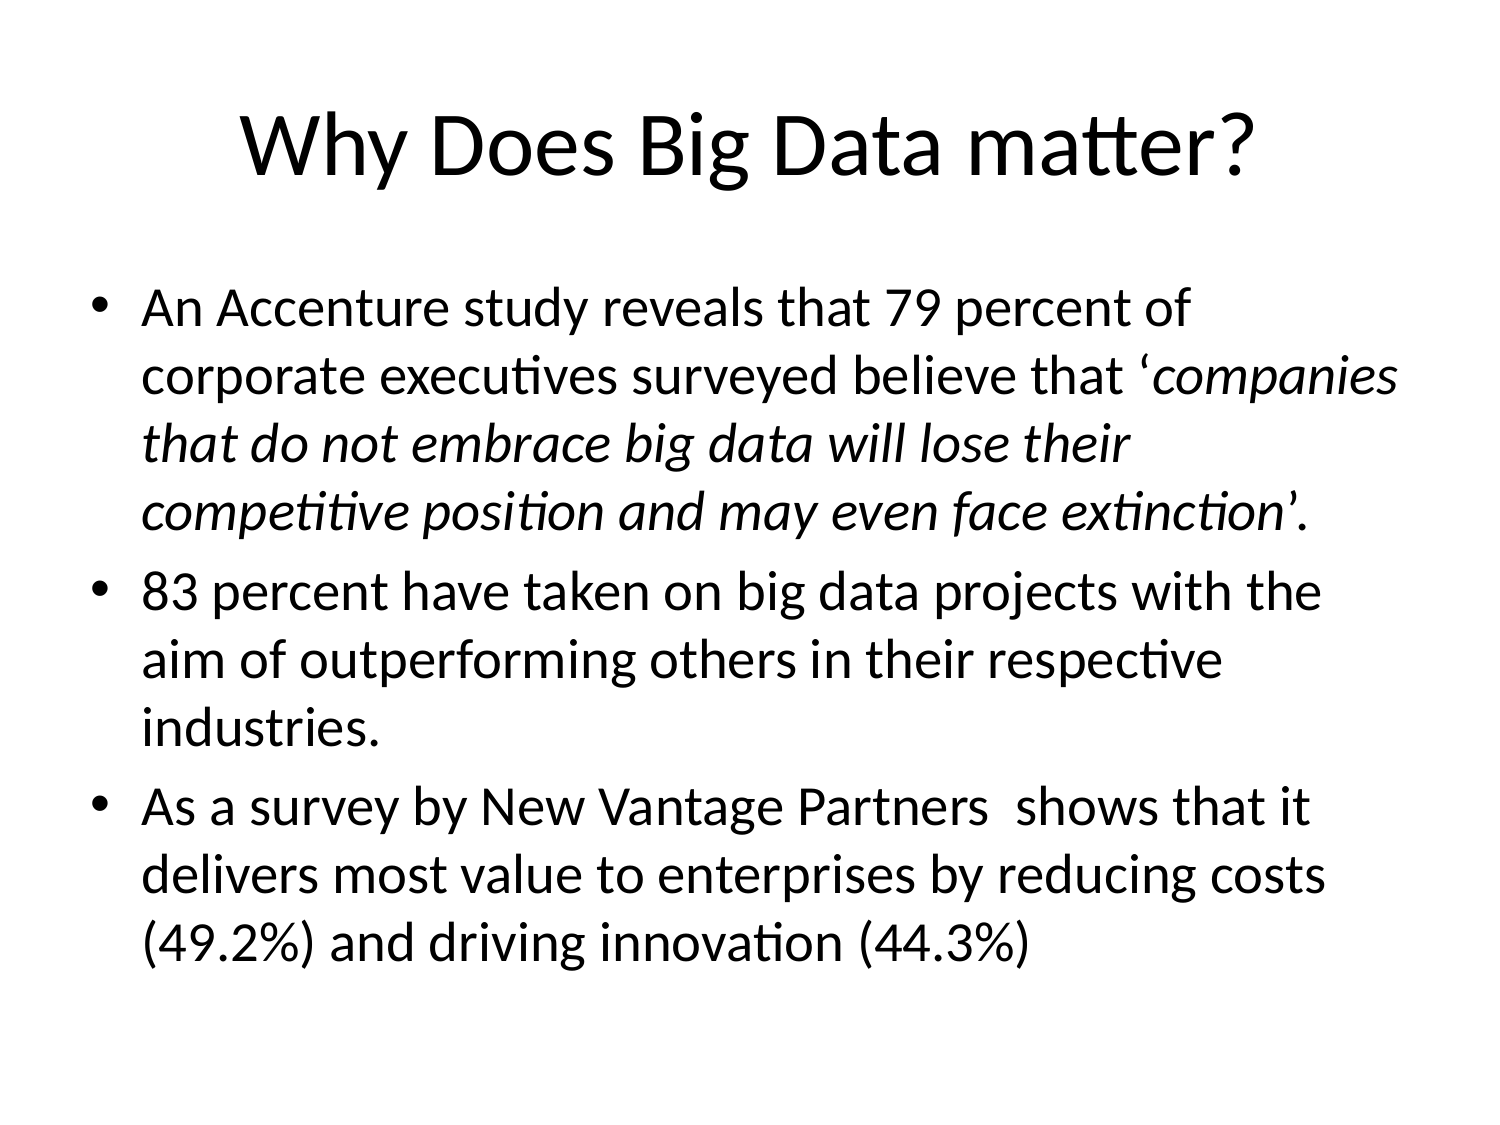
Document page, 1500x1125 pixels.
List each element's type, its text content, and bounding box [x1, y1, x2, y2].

list An Accenture study reveals that 79 percent of corporate executives surveyed believe that ‘companies that do not embrace big data will lose their competitive position and may even face extinction’. 83 percent have taken on big data projects with the aim of outperforming others in their respective industries. As a survey by New Vantage Partners shows that it delivers most value to enterprises by reducing costs (49.2%) and driving innovation (44.3%) [75, 262, 1425, 1005]
title Why Does Big Data matter? [75, 45, 1425, 233]
